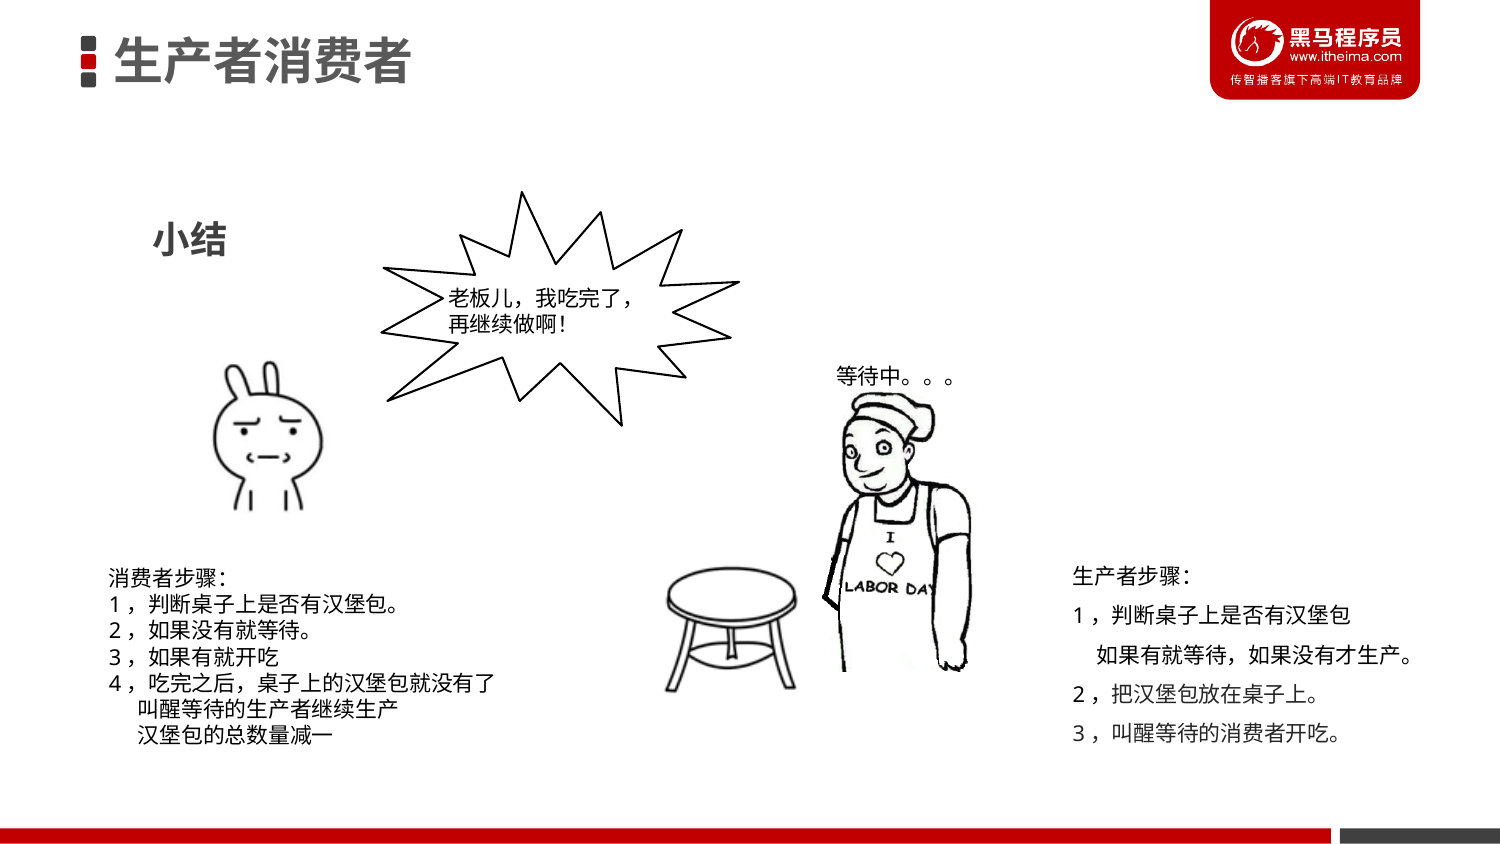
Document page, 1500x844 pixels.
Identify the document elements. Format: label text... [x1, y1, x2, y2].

picture [655, 558, 805, 702]
text_box 生产者消费者 [102, 0, 986, 130]
text_box 生产者步骤： 1，判断桌子上是否有汉堡包 如果有就等待，如果没有才生产。 2，把汉堡包放在桌子上。 3，叫醒等待的消费者开吃。 [1057, 555, 1438, 754]
text_box 小结 [138, 185, 904, 268]
picture [1212, 8, 1421, 94]
text_box 消费者步骤： 1，判断桌子上是否有汉堡包。 2，如果没有就等待。 3，如果有就开吃 4，吃完之后，桌子上的汉堡包就没有了 叫醒等待的生产者继续生产 汉堡包的总数量减一 [94, 557, 512, 756]
text_box 等待中。。。 [821, 355, 982, 384]
picture [807, 386, 986, 680]
picture [196, 352, 346, 529]
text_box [380, 191, 740, 426]
